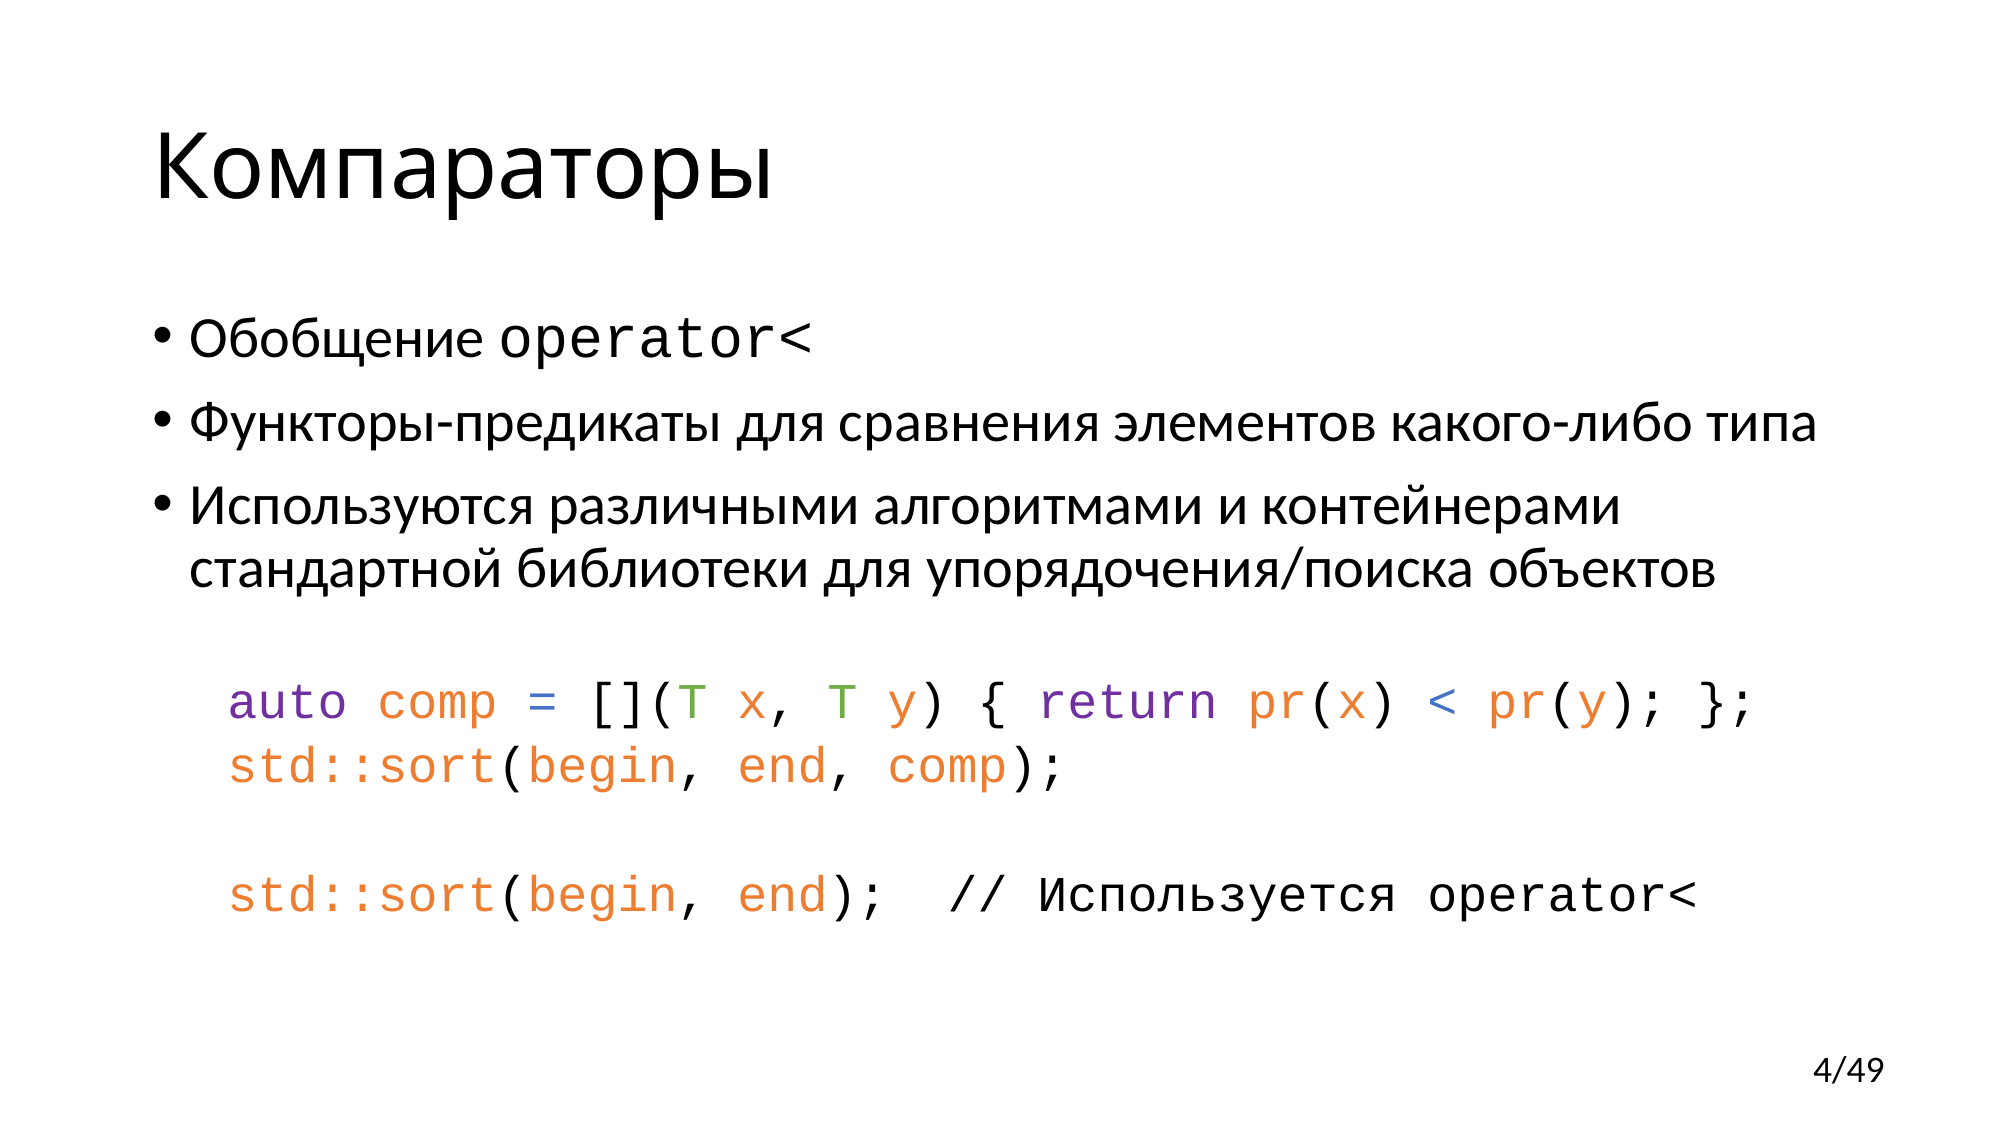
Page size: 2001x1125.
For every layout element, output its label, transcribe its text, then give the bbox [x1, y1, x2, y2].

list Обобщение operator< Функторы-предикаты для сравнения элементов какого-либо типа Используются различными алгоритмами и контейнерами стандартной библиотеки для упорядочения/поиска объектов auto comp = [](T x, T y) { return pr(x) < pr(y); }; std::sort(begin, end, comp); std::sort(begin, end); // Используется operator< [137, 299, 1863, 1014]
title Компараторы [137, 59, 1863, 278]
